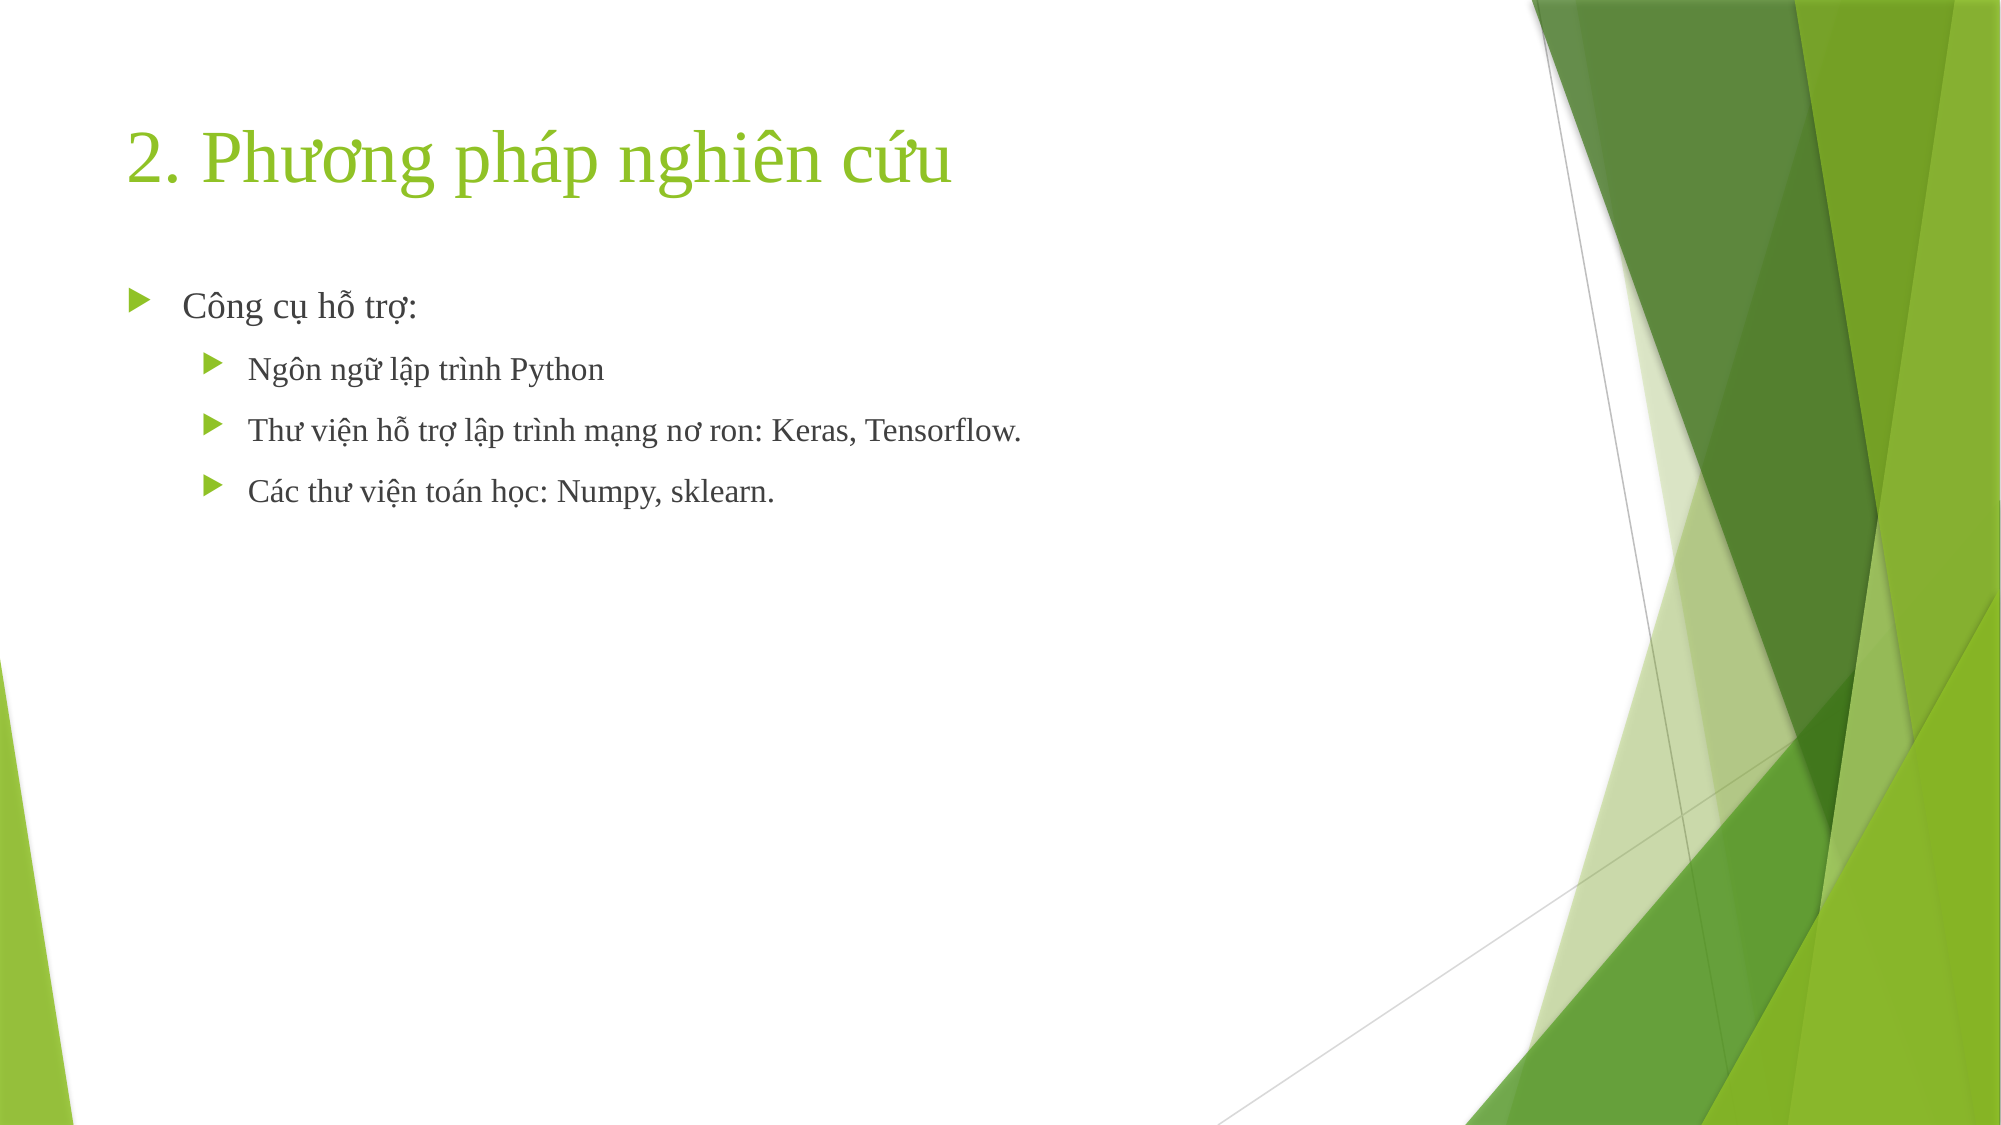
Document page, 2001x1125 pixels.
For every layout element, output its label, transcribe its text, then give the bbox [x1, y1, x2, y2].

list Công cụ hỗ trợ: Ngôn ngữ lập trình Python Thư viện hỗ trợ lập trình mạng nơ ron: Keras, Tensorflow. Các thư viện toán học: Numpy, sklearn. [111, 273, 1522, 991]
title 2. Phương pháp nghiên cứu [111, 99, 1522, 256]
